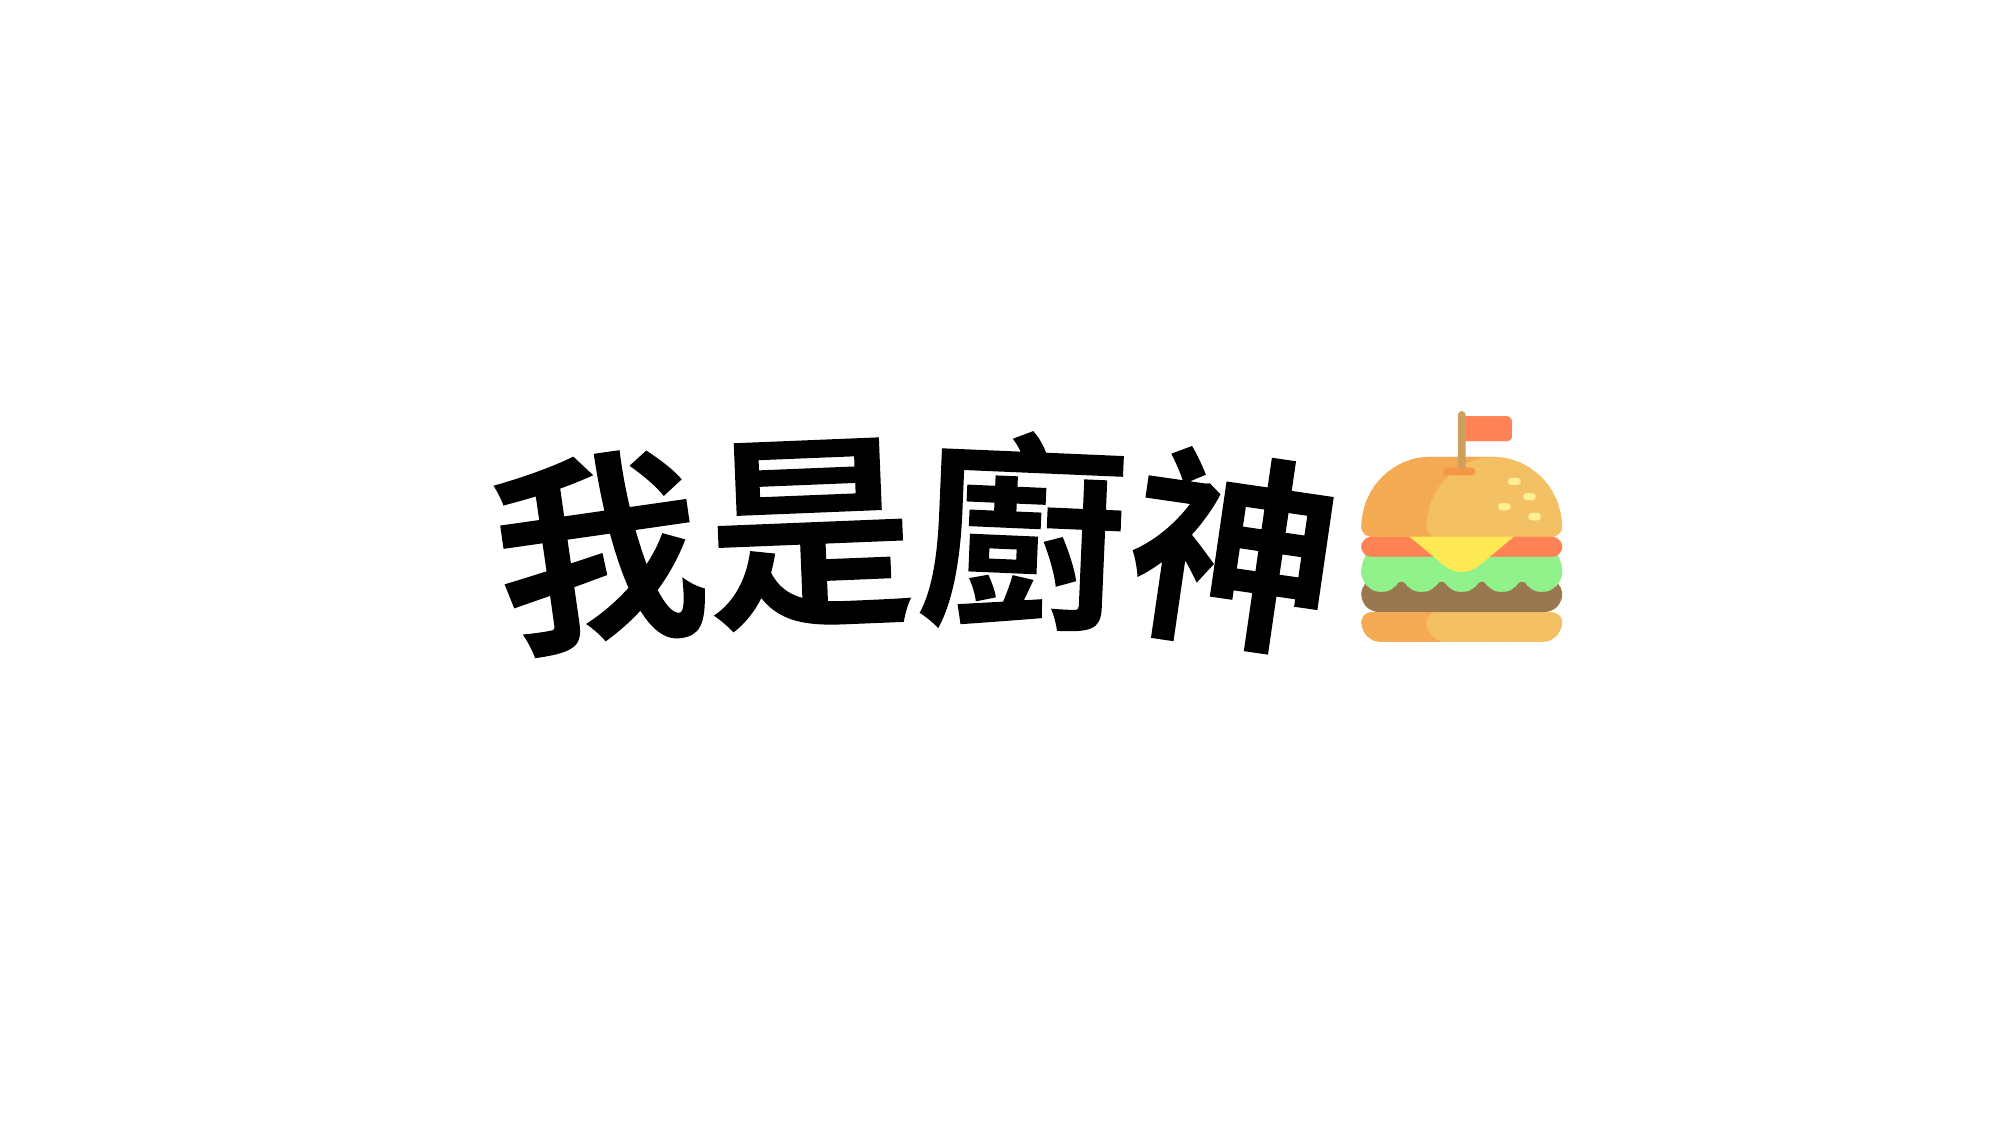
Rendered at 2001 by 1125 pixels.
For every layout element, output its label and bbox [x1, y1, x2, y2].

text_box [309, 411, 1577, 805]
